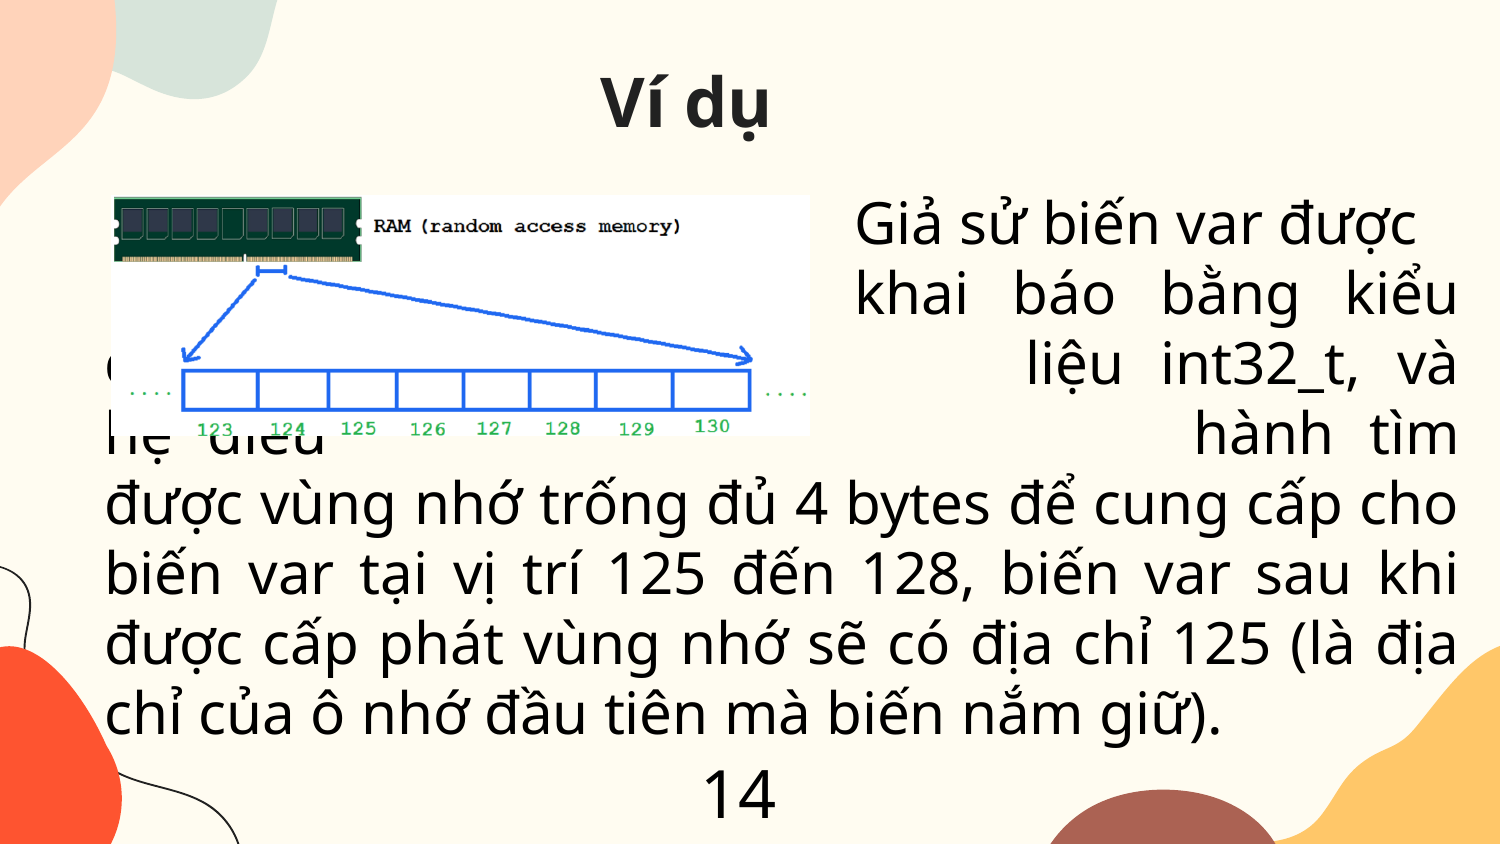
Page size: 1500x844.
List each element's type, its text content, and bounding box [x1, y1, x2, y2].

text_box Giả sử biến var được khai báo bằng kiểu dữ liệu int32_t, và hệ điều hành tìm được vùng nhớ trống đủ 4 bytes để cung cấp cho biến var tại vị trí 125 đến 128, biến var sau khi được cấp phát vùng nhớ sẽ có địa chỉ 125 (là địa chỉ của ô nhớ đầu tiên mà biến nắm giữ). [89, 178, 1475, 754]
text_box 14 [686, 743, 801, 839]
picture [111, 195, 810, 437]
title Ví dụ [527, 59, 865, 156]
